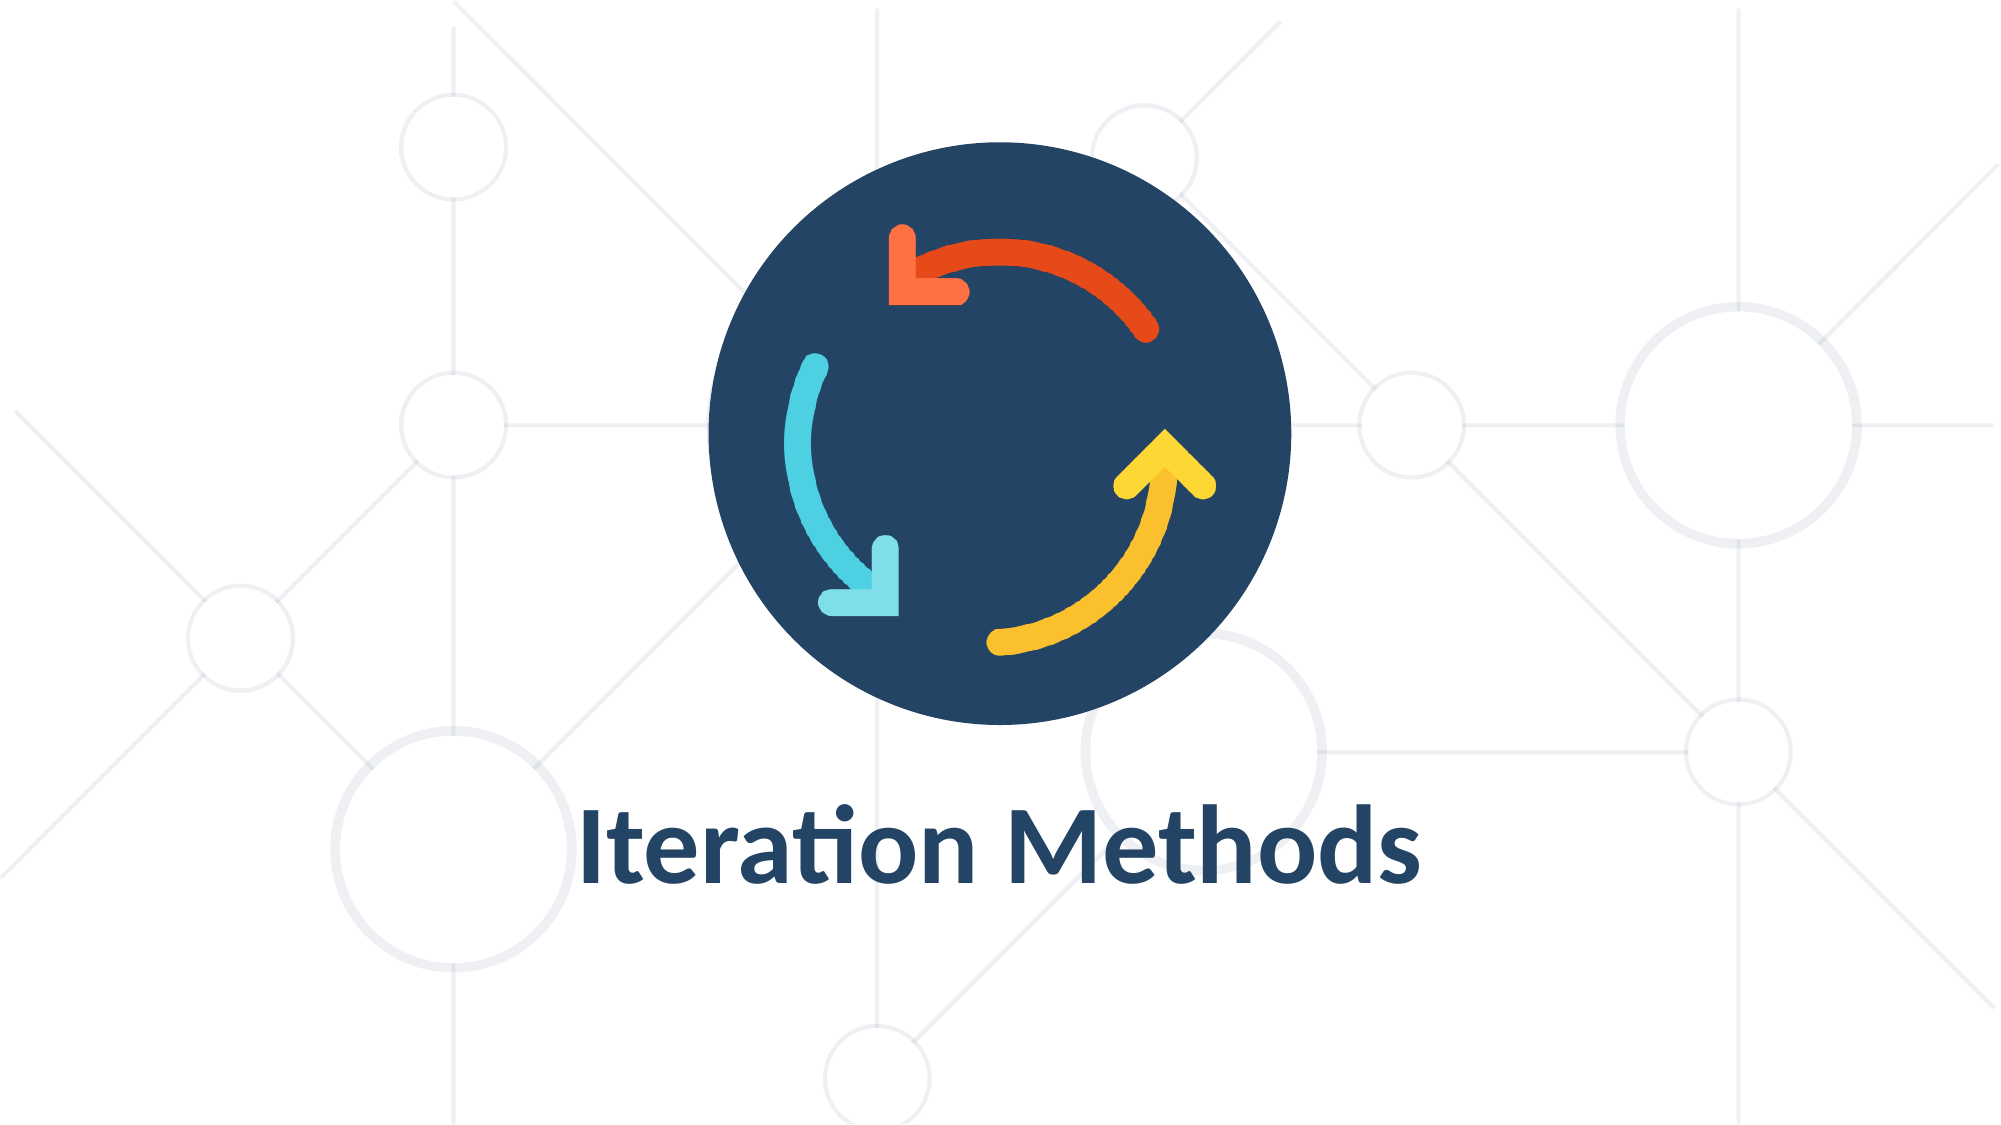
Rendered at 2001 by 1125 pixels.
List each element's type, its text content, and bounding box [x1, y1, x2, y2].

picture [783, 223, 1216, 656]
list Iteration Methods [100, 771, 1900, 898]
